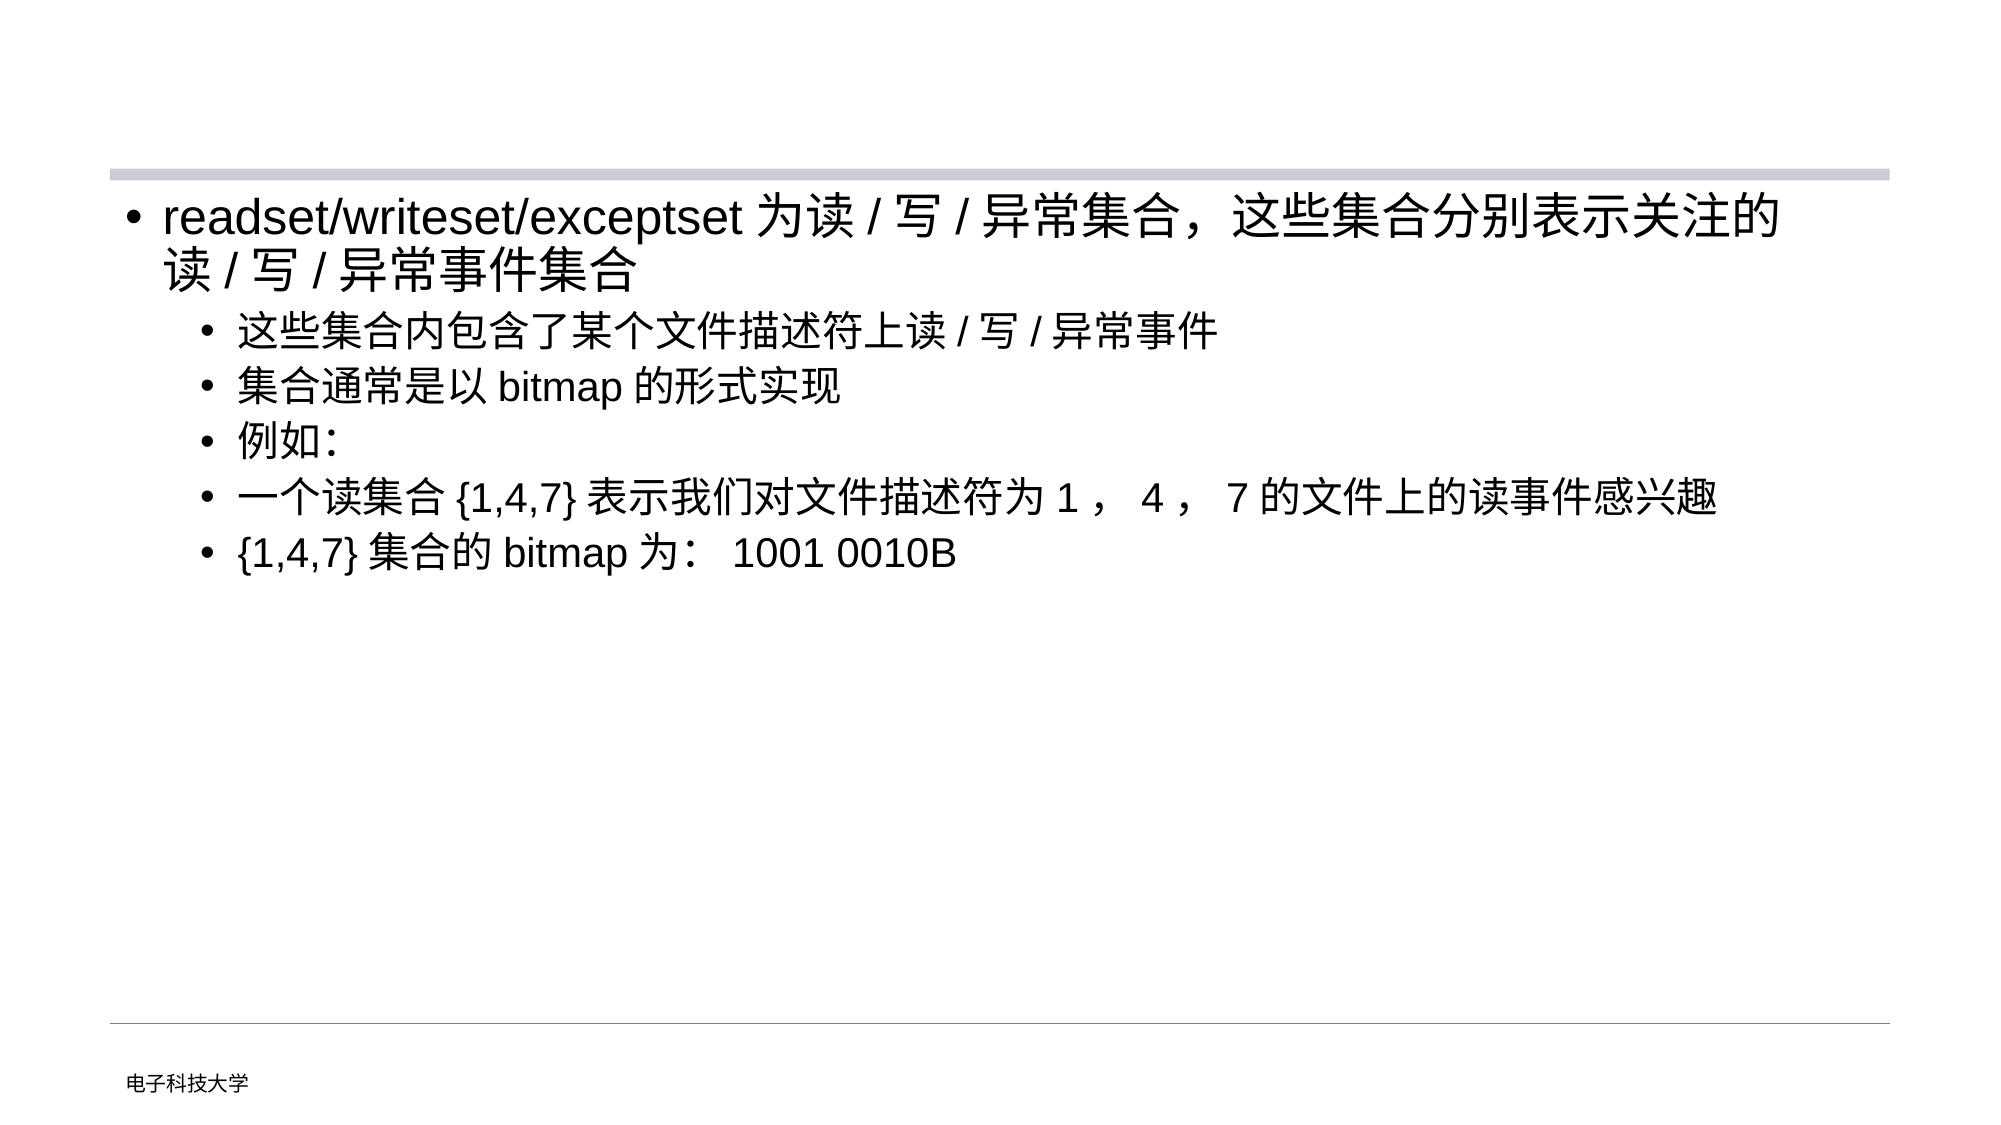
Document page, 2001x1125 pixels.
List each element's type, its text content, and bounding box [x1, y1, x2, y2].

footer 电子科技大学 [109, 1068, 790, 1103]
list readset/writeset/exceptset为读/写/异常集合，这些集合分别表示关注的读/写/异常事件集合 这些集合内包含了某个文件描述符上读/写/异常事件 集合通常是以bitmap的形式实现 例如： 一个读集合{1,4,7}表示我们对文件描述符为1，4，7的文件上的读事件感兴趣 {1,4,7}集合的bitmap为：1001 0010B [109, 184, 1890, 1008]
